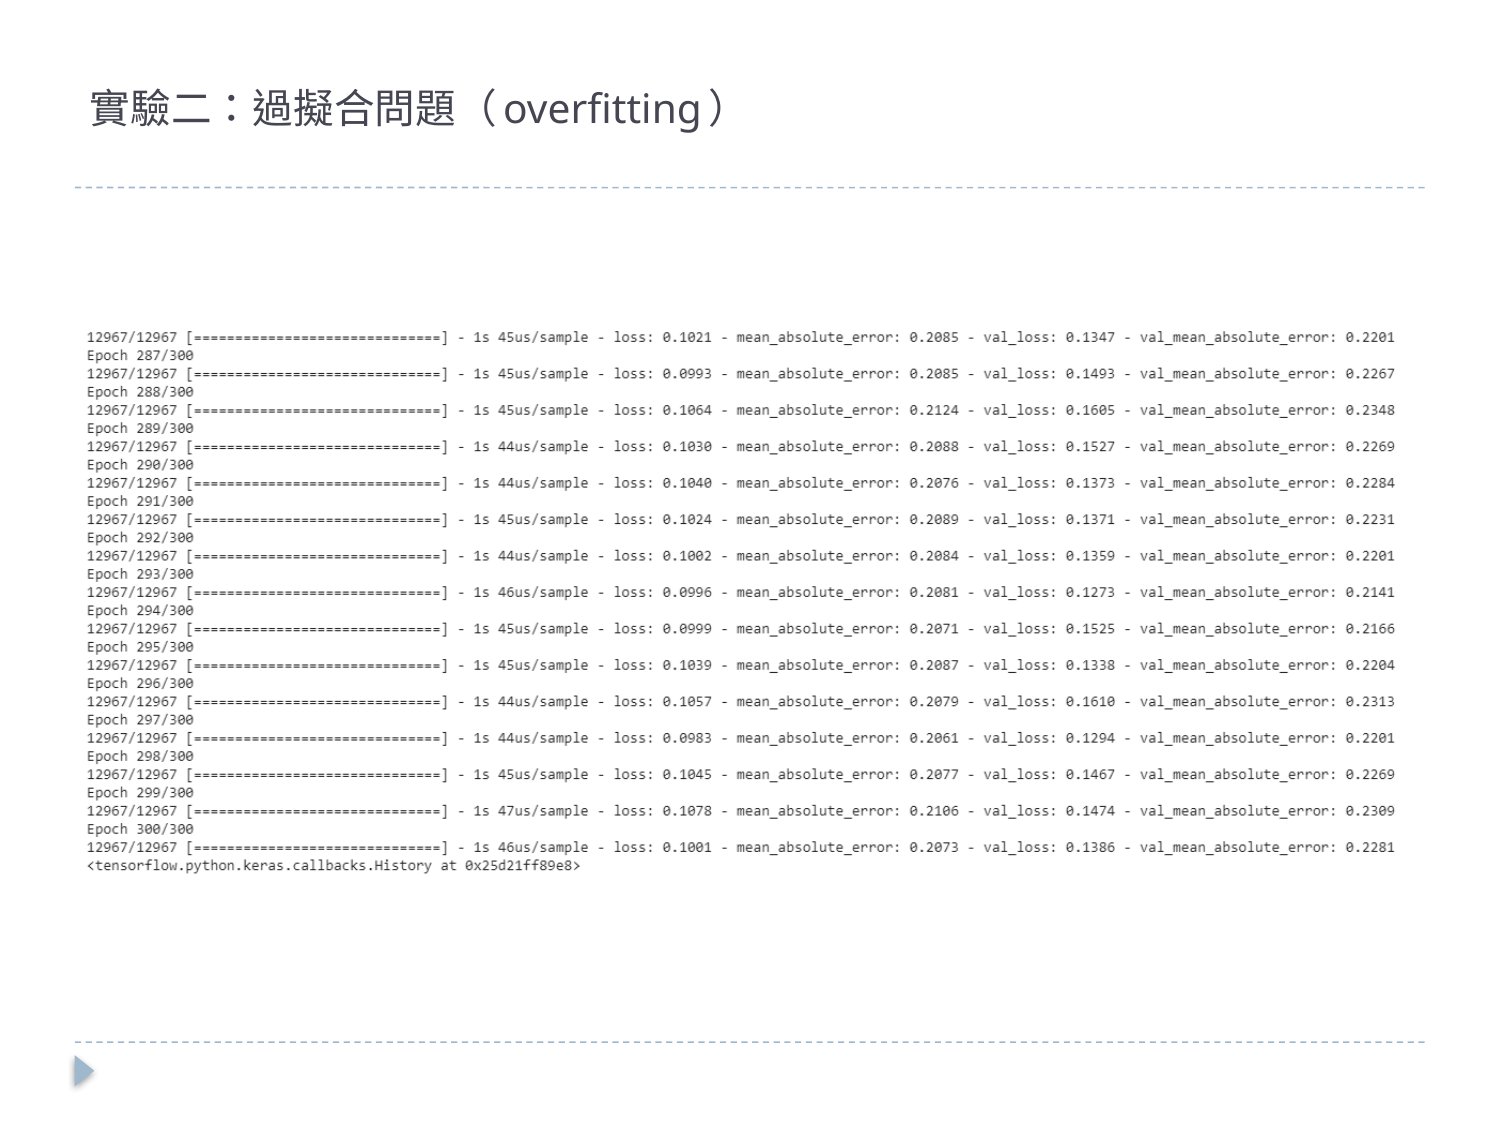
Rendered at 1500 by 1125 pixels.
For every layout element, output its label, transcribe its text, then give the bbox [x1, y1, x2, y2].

title 實驗二：過擬合問題（overfitting） [75, 24, 1425, 188]
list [74, 328, 1426, 882]
